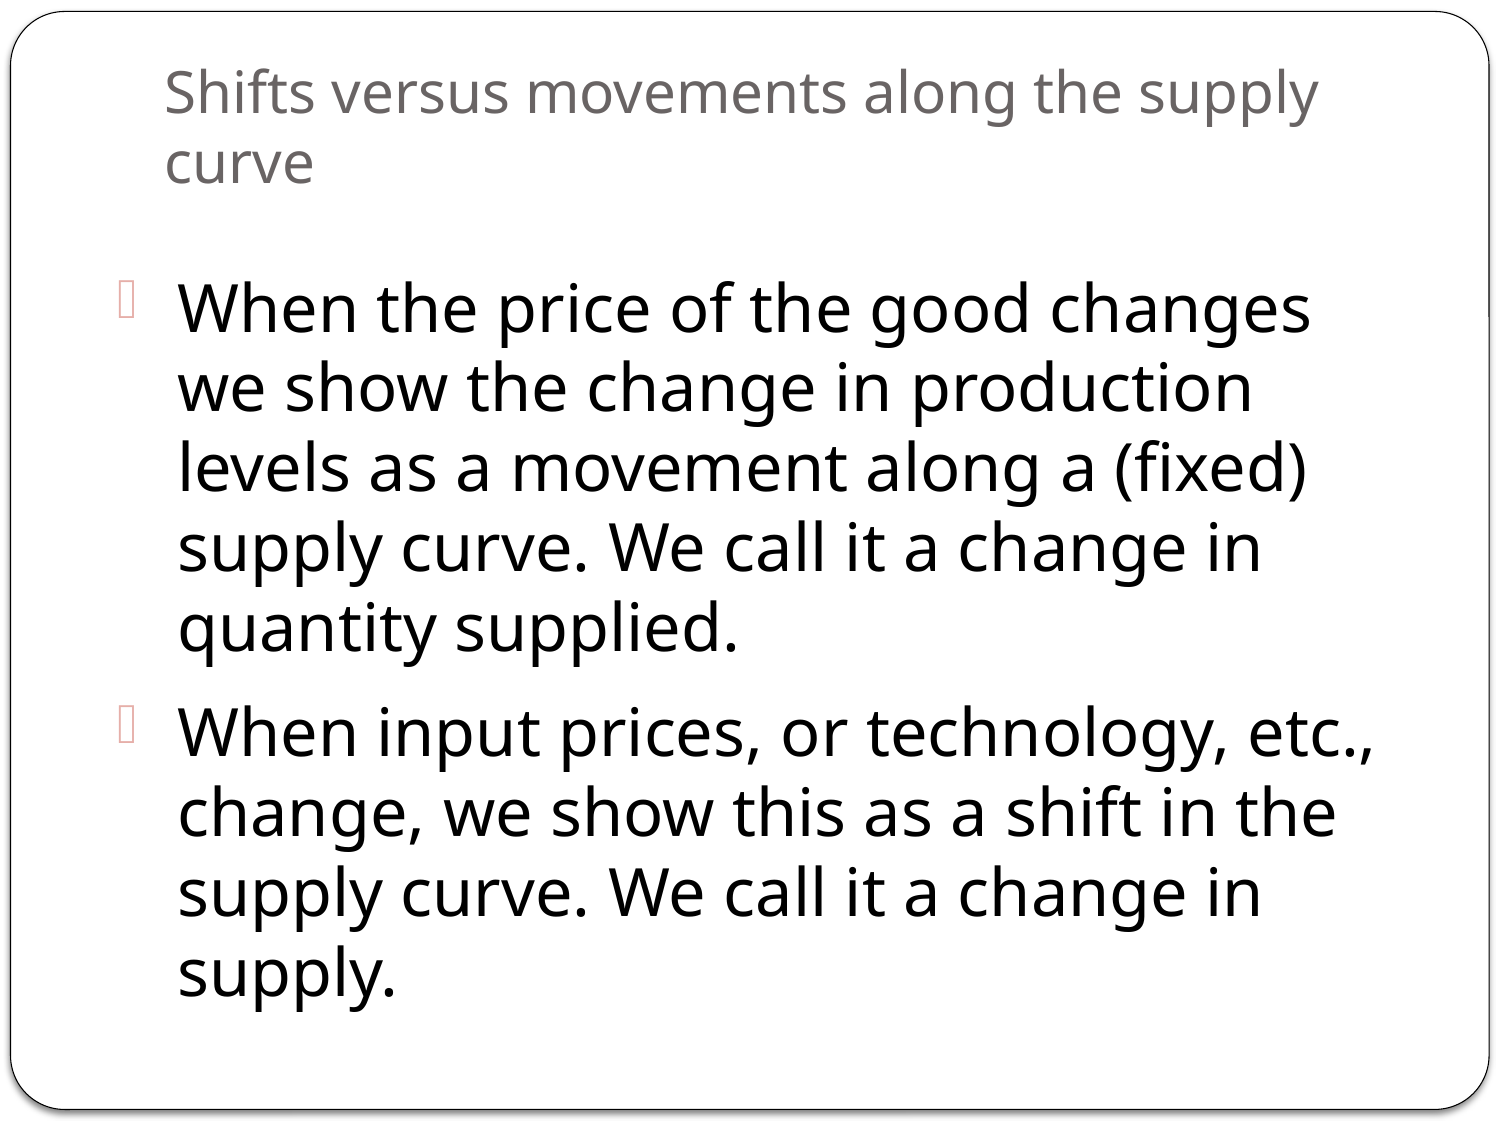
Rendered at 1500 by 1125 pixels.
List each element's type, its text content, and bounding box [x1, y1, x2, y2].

list When the price of the good changes we show the change in production levels as a movement along a (fixed) supply curve. We call it a change in quantity supplied. When input prices, or technology, etc., change, we show this as a shift in the supply curve. We call it a change in supply. [75, 257, 1425, 1000]
title Shifts versus movements along the supply curve [150, 45, 1425, 211]
